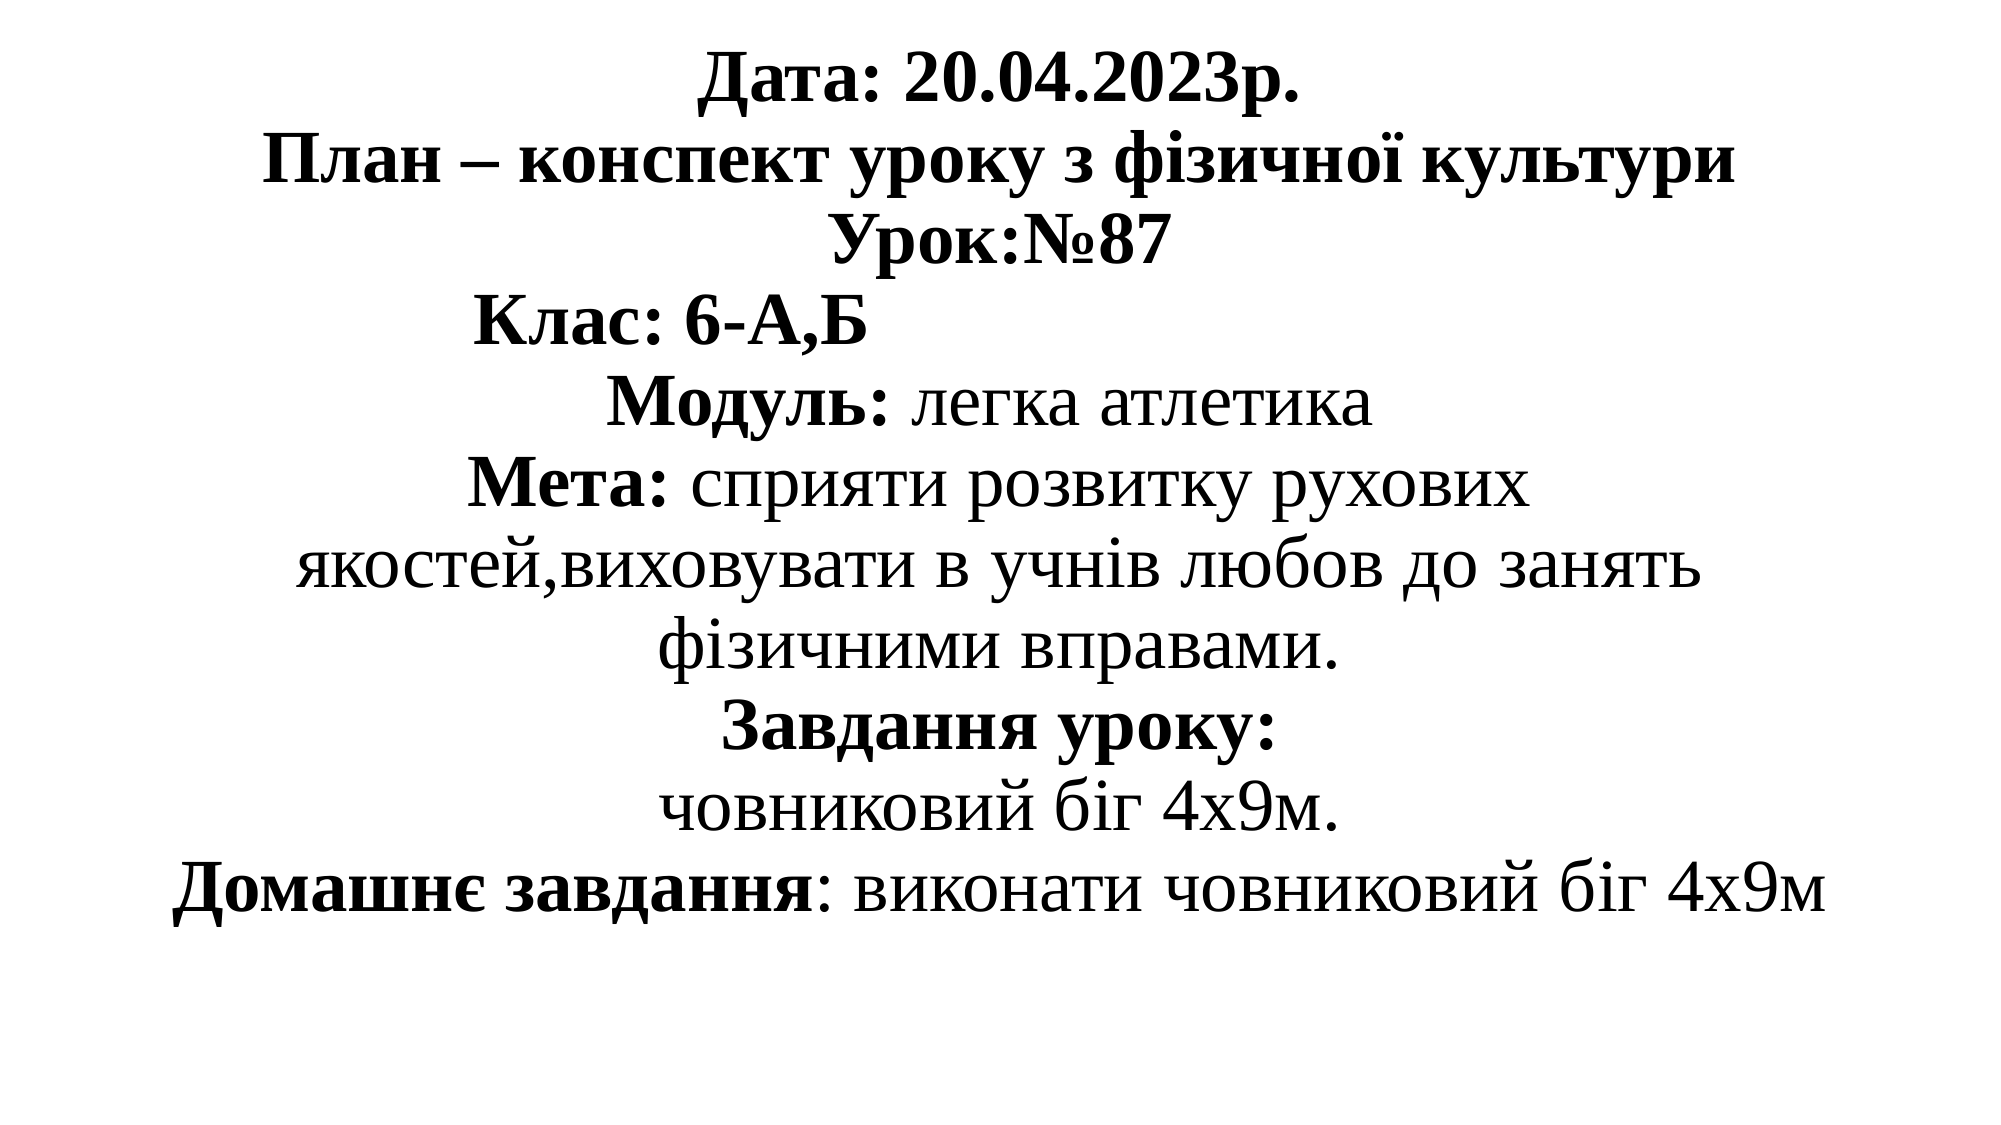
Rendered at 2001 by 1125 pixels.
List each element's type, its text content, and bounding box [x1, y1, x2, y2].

title Дата: 20.04.2023р. План – конспект уроку з фізичної культури Урок:№87 Клас: 6-А,Б Модуль: легка атлетика Мета: сприяти розвитку рухових якостей,виховувати в учнів любов до занять фізичними вправами. Завдання уроку: човниковий біг 4х9м. Домашнє завдання: виконати човниковий біг 4х9м [137, 59, 1863, 905]
